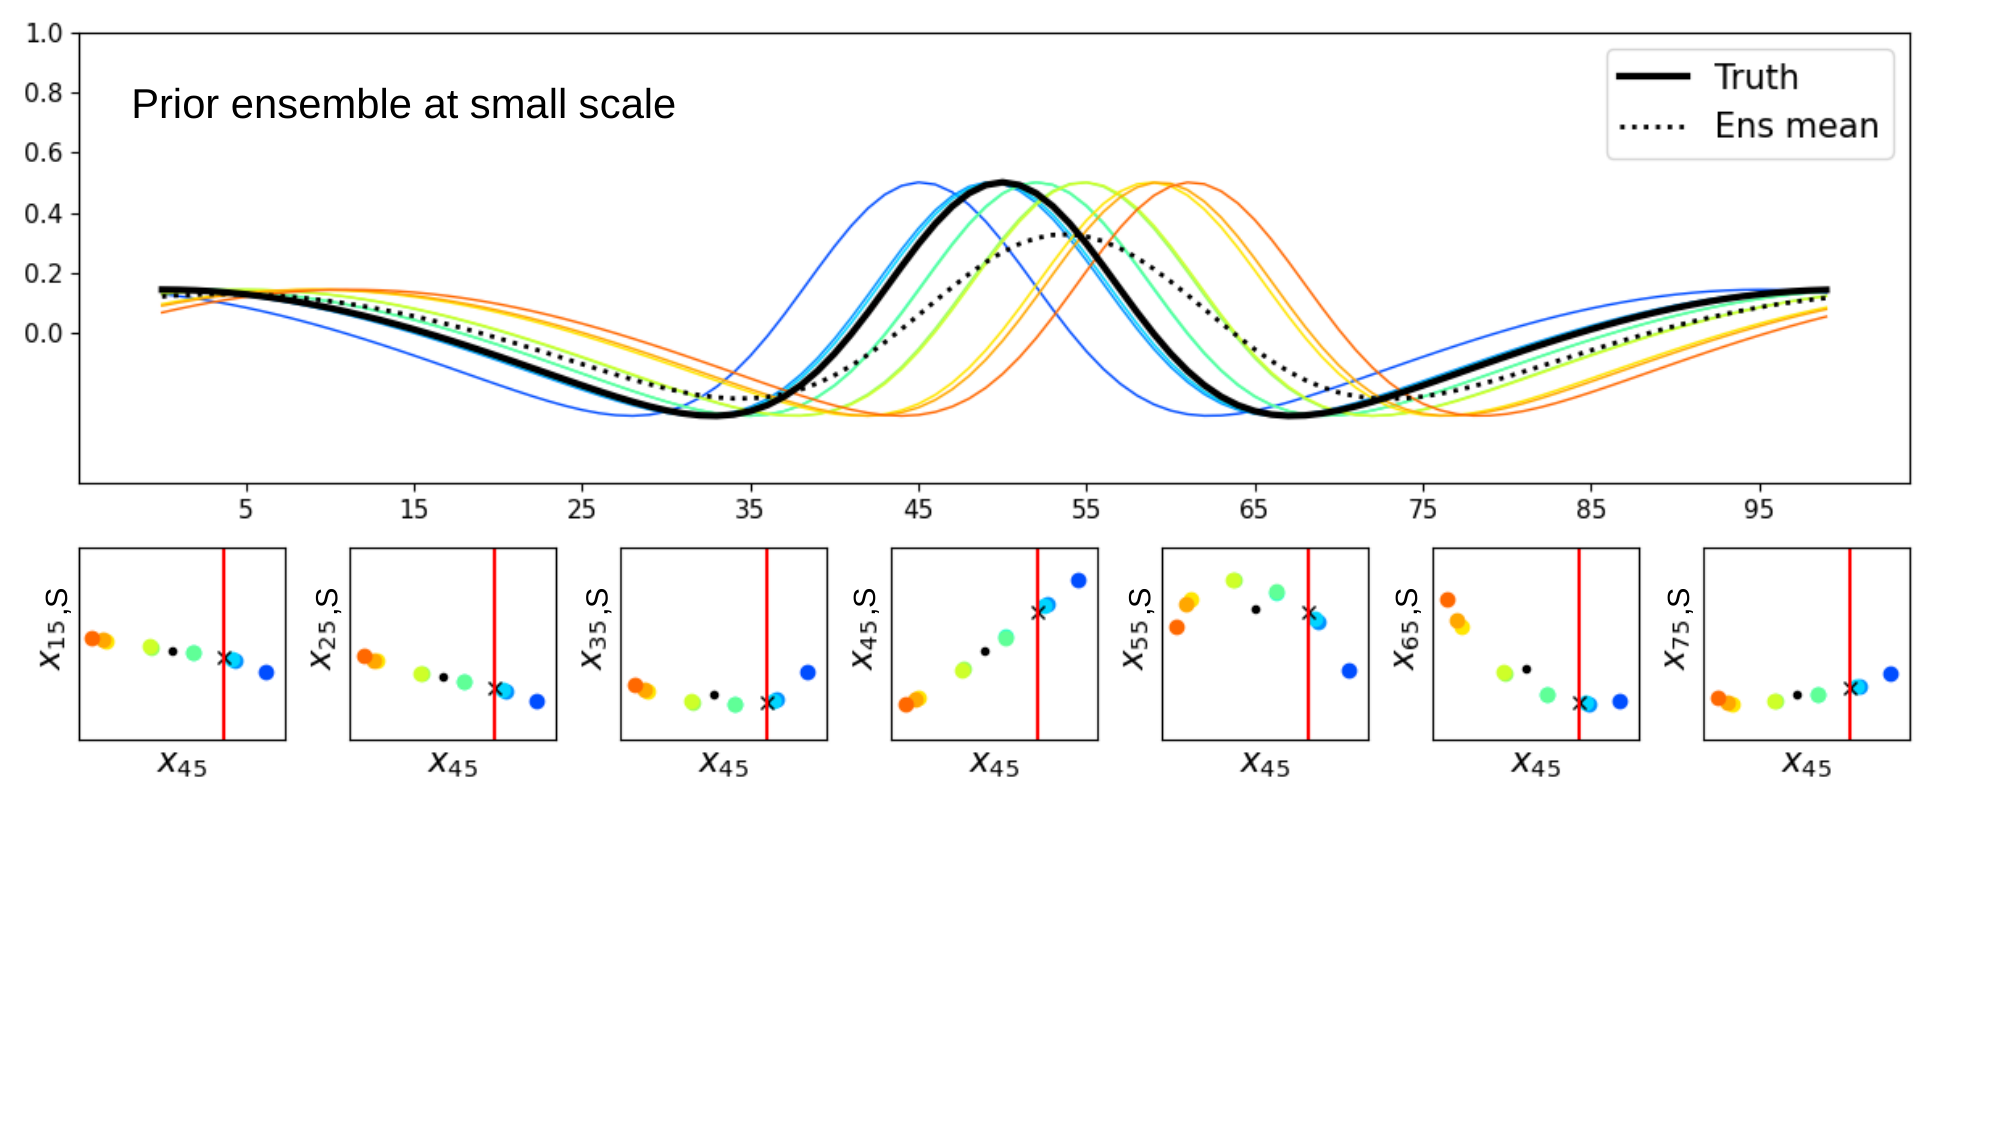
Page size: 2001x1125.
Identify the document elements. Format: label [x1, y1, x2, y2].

picture [0, 0, 1934, 806]
